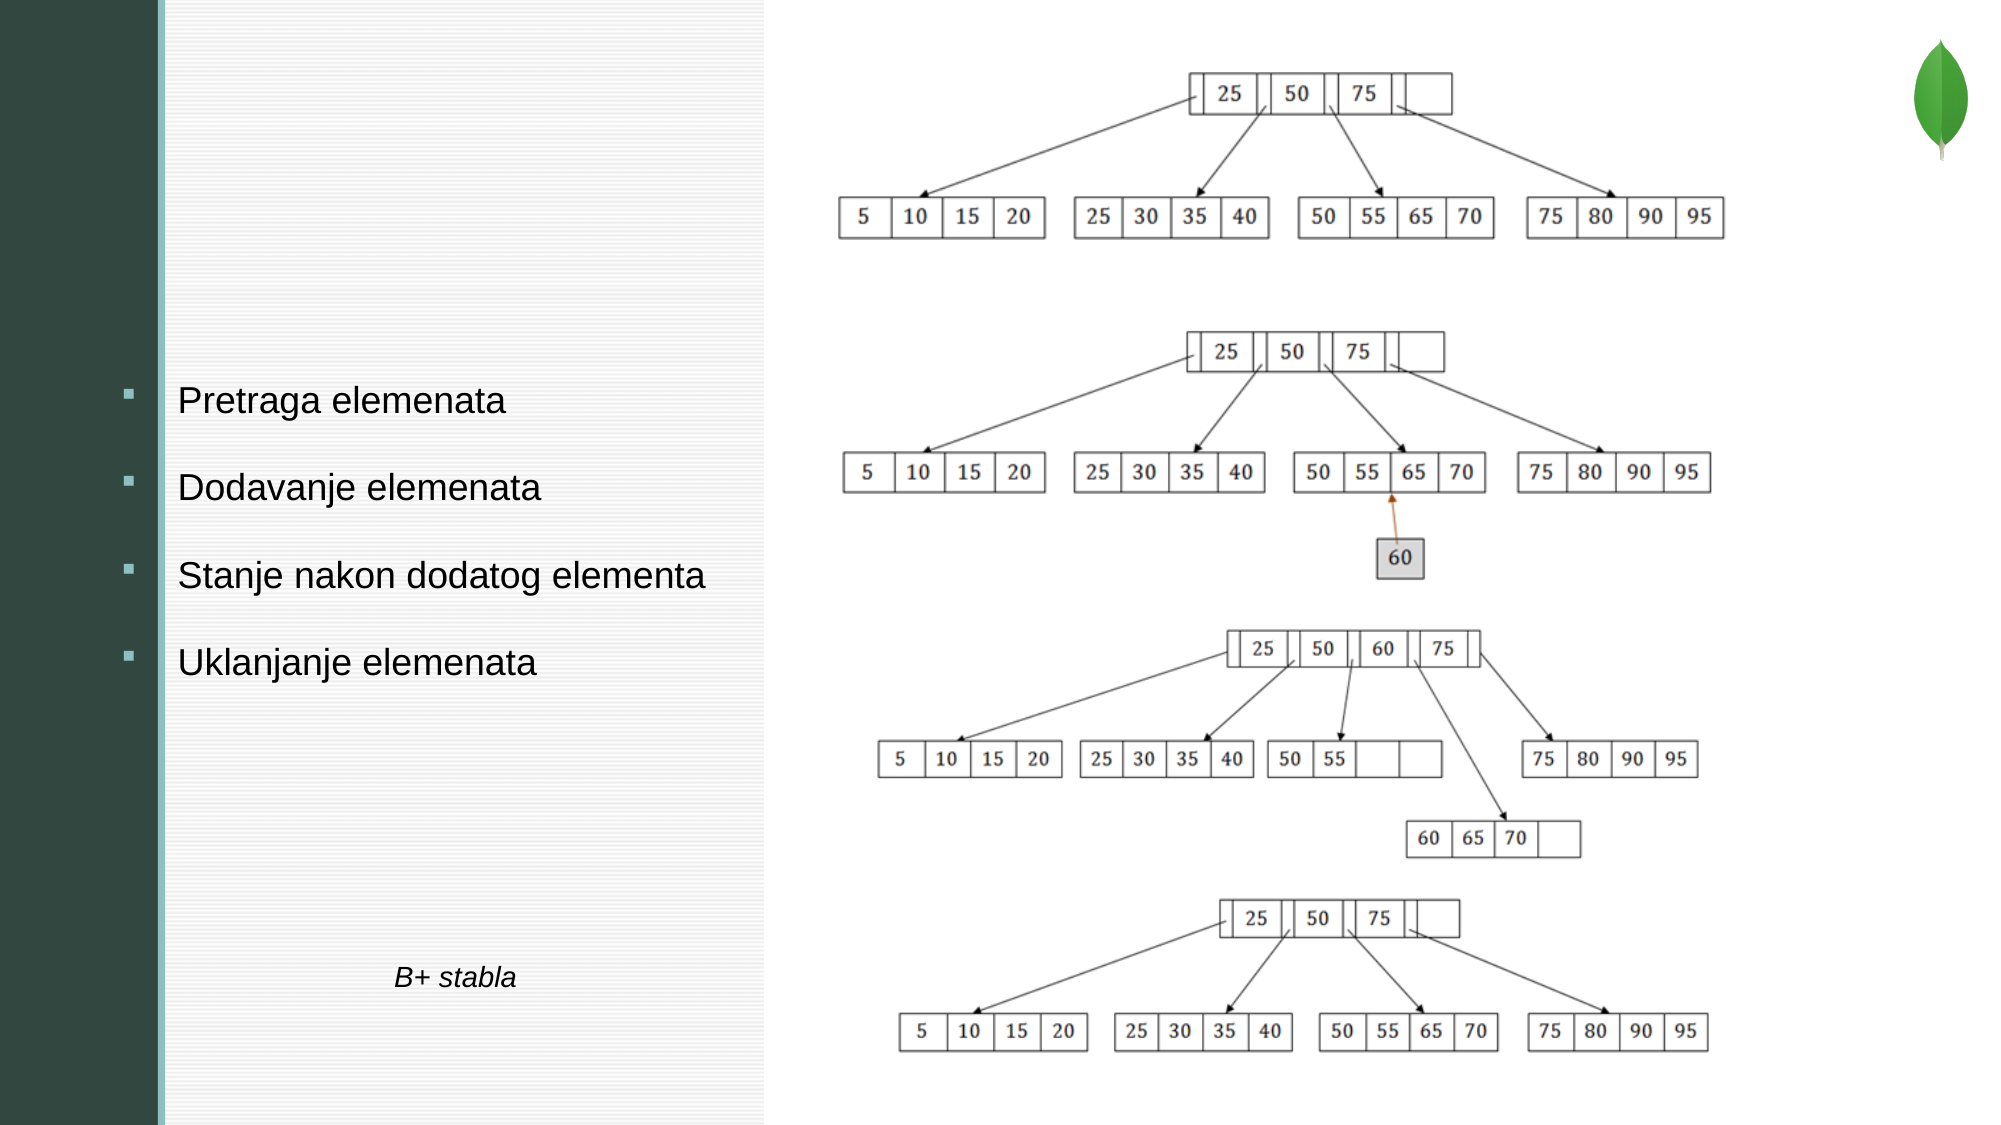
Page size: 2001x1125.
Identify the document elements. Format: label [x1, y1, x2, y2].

list [827, 58, 1760, 254]
picture [0, 0, 2000, 1125]
